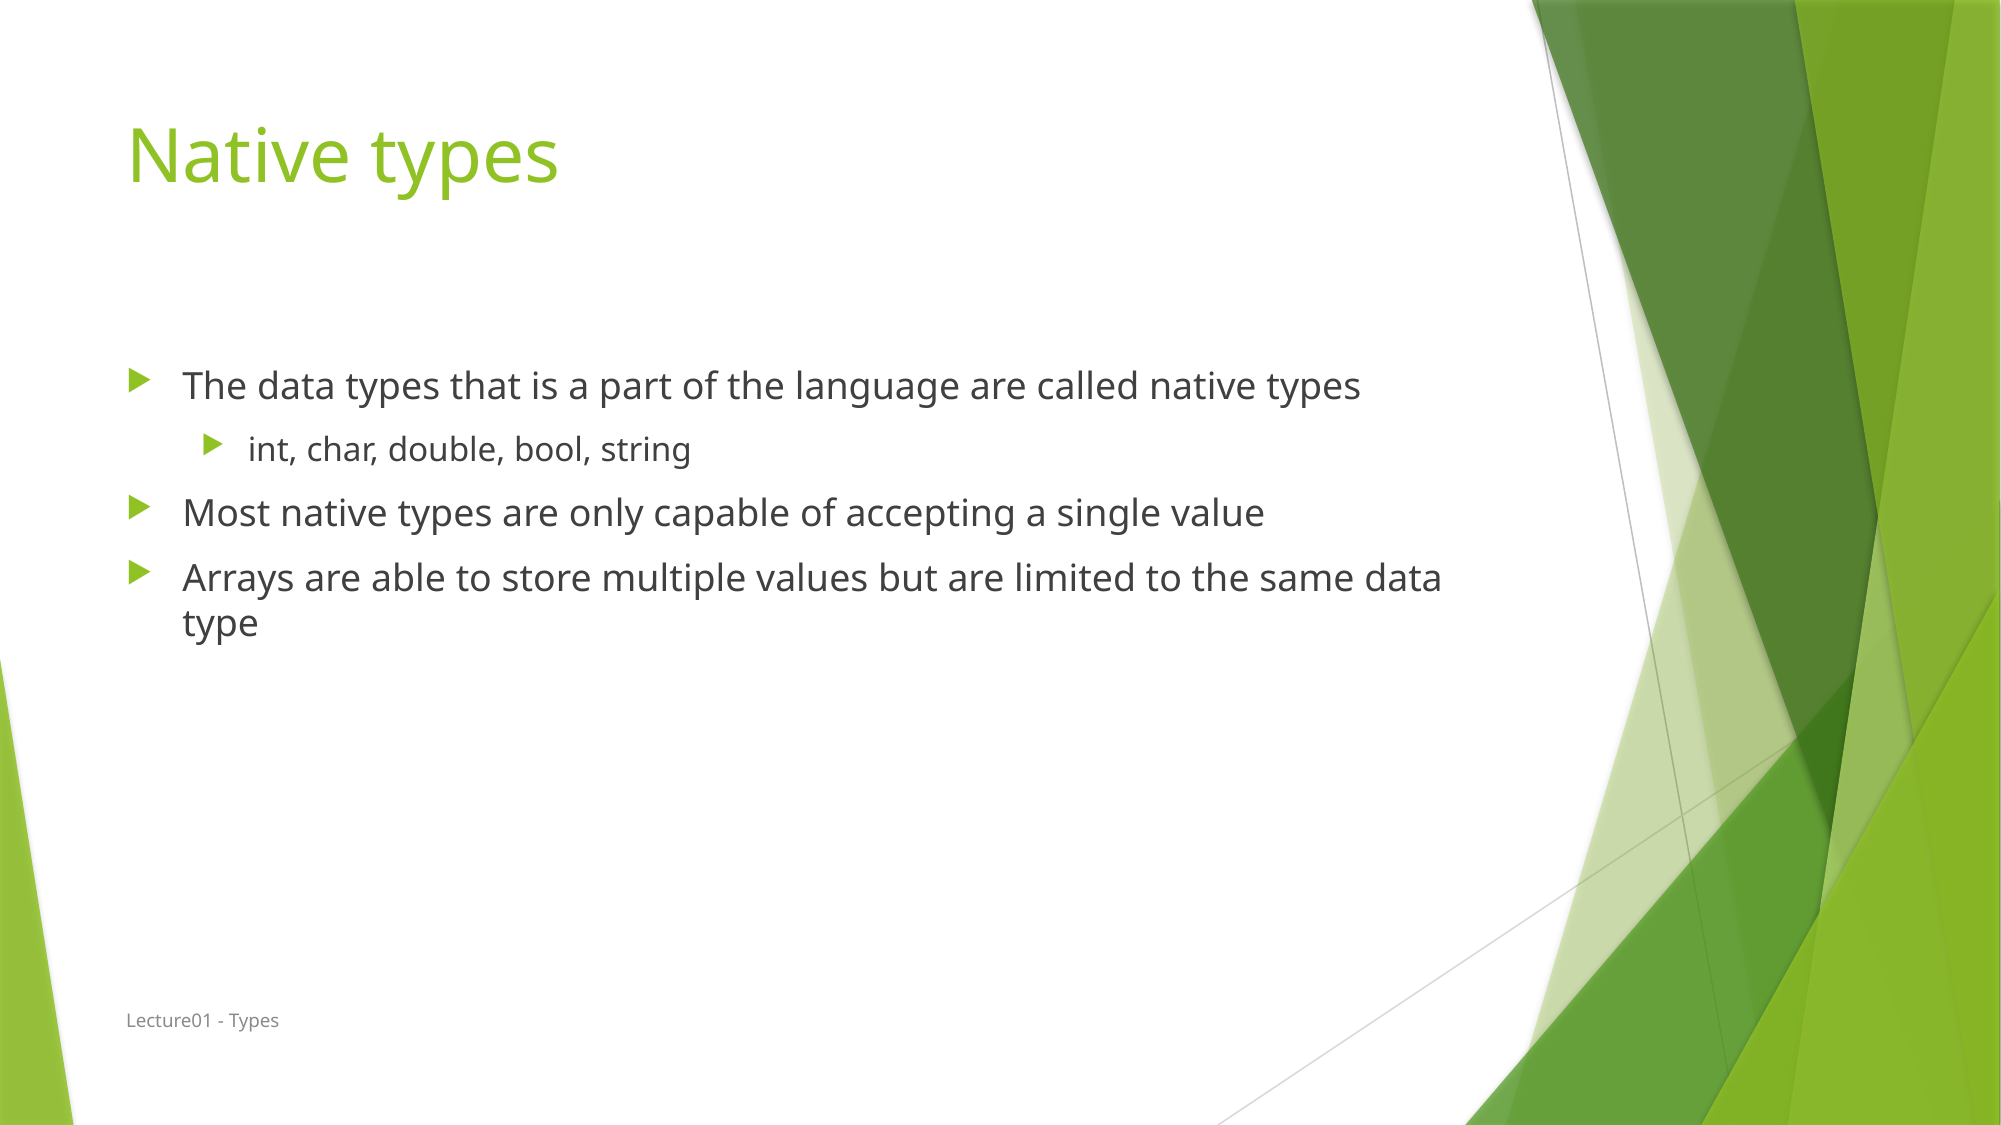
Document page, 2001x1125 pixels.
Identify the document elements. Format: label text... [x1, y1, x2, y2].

title Native types [111, 99, 1522, 317]
footer Lecture01 - Types [111, 991, 1145, 1051]
list The data types that is a part of the language are called native types int, char, double, bool, string Most native types are only capable of accepting a single value Arrays are able to store multiple values but are limited to the same data type [111, 354, 1522, 992]
